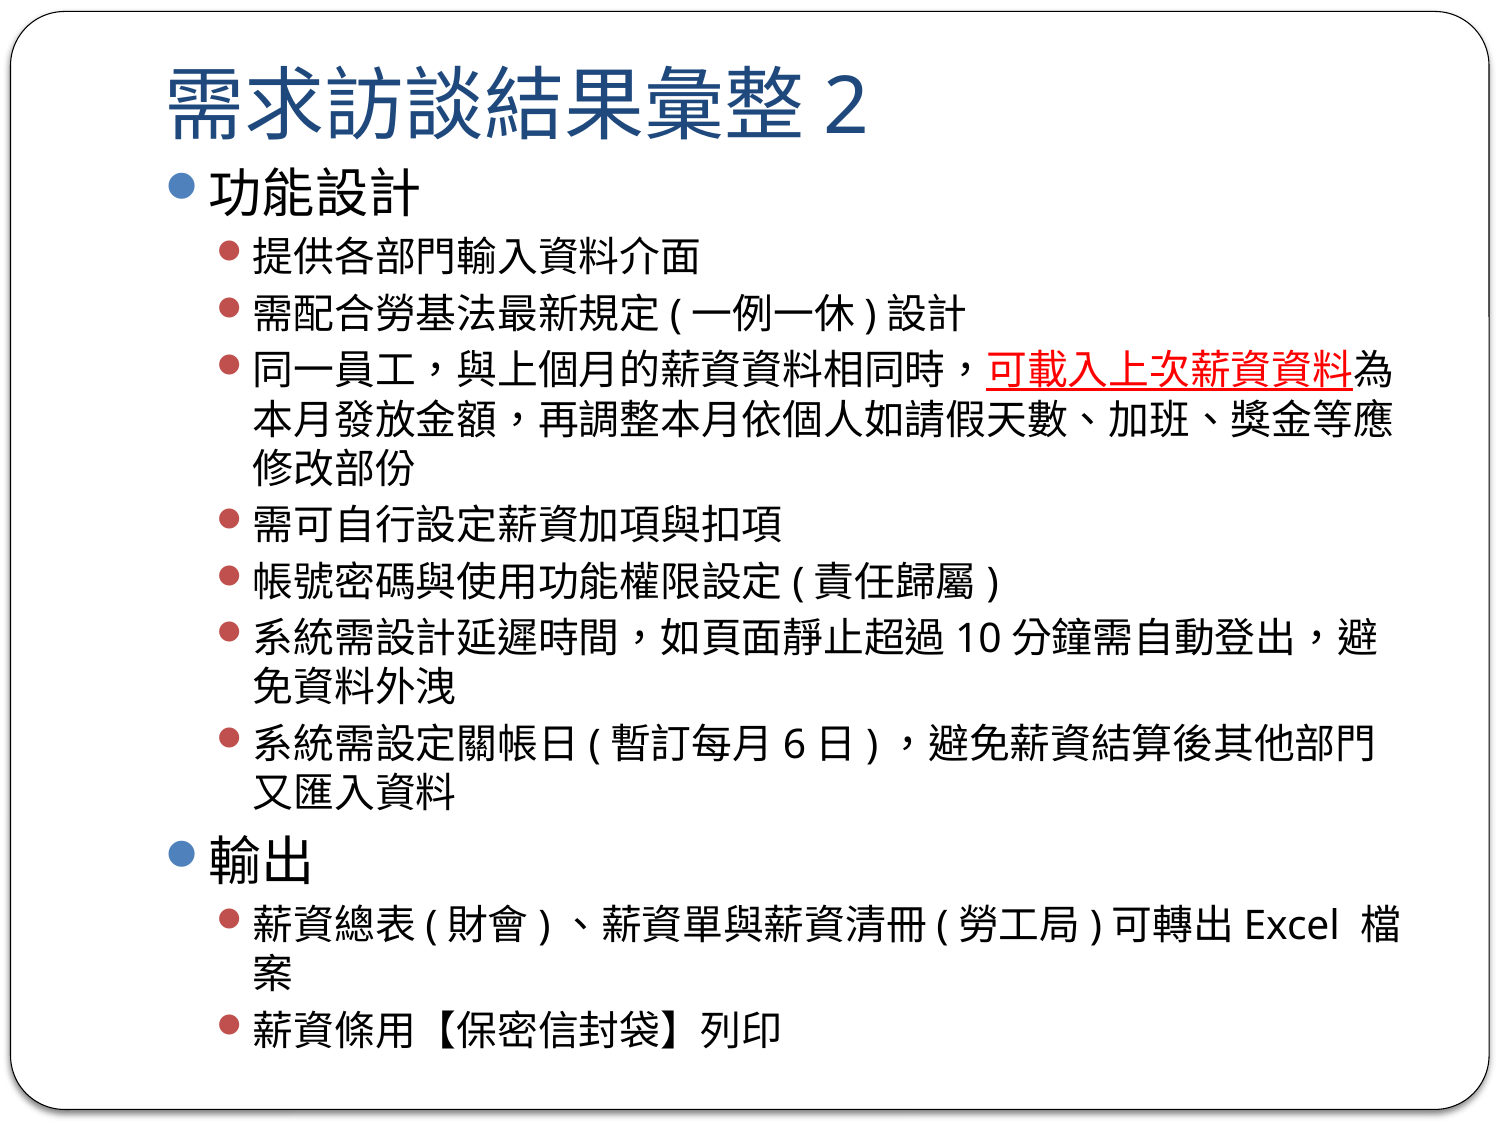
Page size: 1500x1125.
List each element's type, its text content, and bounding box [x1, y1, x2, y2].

list 功能設計 提供各部門輸入資料介面 需配合勞基法最新規定(一例一休)設計 同一員工，與上個月的薪資資料相同時，可載入上次薪資資料為本月發放金額，再調整本月依個人如請假天數、加班、獎金等應修改部份 需可自行設定薪資加項與扣項 帳號密碼與使用功能權限設定(責任歸屬) 系統需設計延遲時間，如頁面靜止超過10分鐘需自動登出，避免資料外洩 系統需設定關帳日(暫訂每月6日)，避免薪資結算後其他部門又匯入資料 輸出 薪資總表(財會)、薪資單與薪資清冊(勞工局)可轉出Excel 檔案 薪資條用【保密信封袋】列印 [150, 152, 1425, 1067]
title 需求訪談結果彙整2 [150, 45, 1425, 152]
